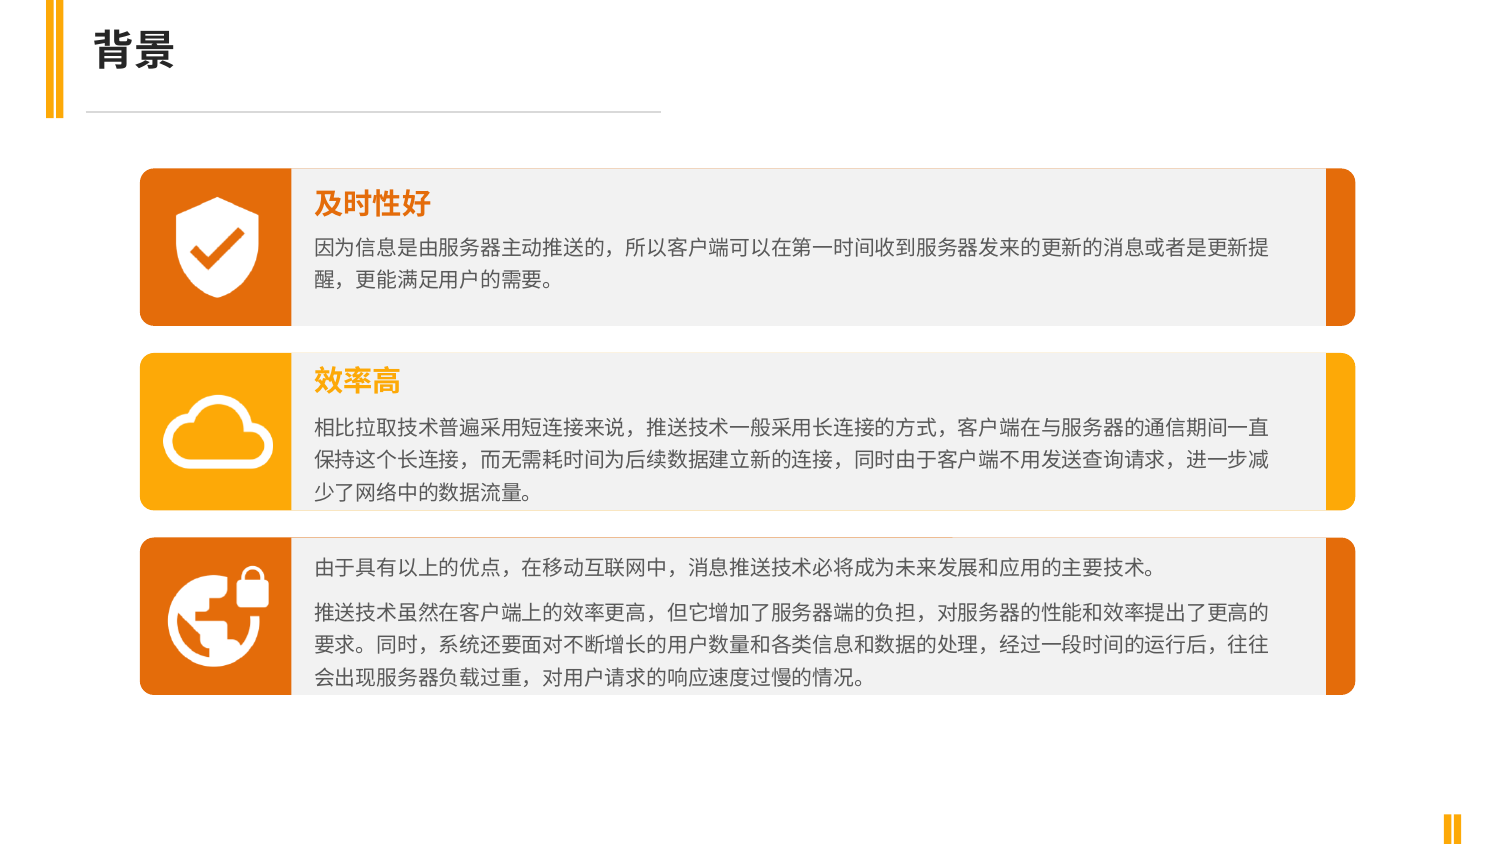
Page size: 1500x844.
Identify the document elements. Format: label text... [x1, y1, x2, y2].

text_box [289, 535, 1328, 697]
text_box [289, 351, 1328, 512]
text_box 效率高 [299, 355, 973, 399]
picture [163, 376, 273, 487]
text_box 相比拉取技术普遍采用短连接来说，推送技术一般采用长连接的方式，客户端在与服务器的通信期间一直保持这个长连接，而无需耗时间为后续数据建立新的连接，同时由于客户端不用发送查询请求，进一步减少了网络中的数据流量。 [299, 399, 1297, 512]
text_box 背景 [78, 15, 714, 81]
text_box [289, 166, 1328, 328]
text_box [137, 535, 1358, 698]
text_box [1327, 166, 1358, 328]
text_box [137, 166, 289, 328]
text_box [137, 350, 1358, 513]
text_box 因为信息是由服务器主动推送的，所以客户端可以在第一时间收到服务器发来的更新的消息或者是更新提醒，更能满足用户的需要。 [299, 219, 1297, 300]
picture [161, 192, 272, 303]
picture [163, 561, 273, 672]
text_box 由于具有以上的优点，在移动互联网中，消息推送技术必将成为未来发展和应用的主要技术。 推送技术虽然在客户端上的效率更高，但它增加了服务器端的负担，对服务器的性能和效率提出了更高的要求。同时，系统还要面对不断增长的用户数量和各类信息和数据的处理，经过一段时间的运行后，往往会出现服务器负载过重，对用户请求的响应速度过慢的情况。 [299, 539, 1297, 697]
text_box 及时性好 [299, 178, 973, 219]
